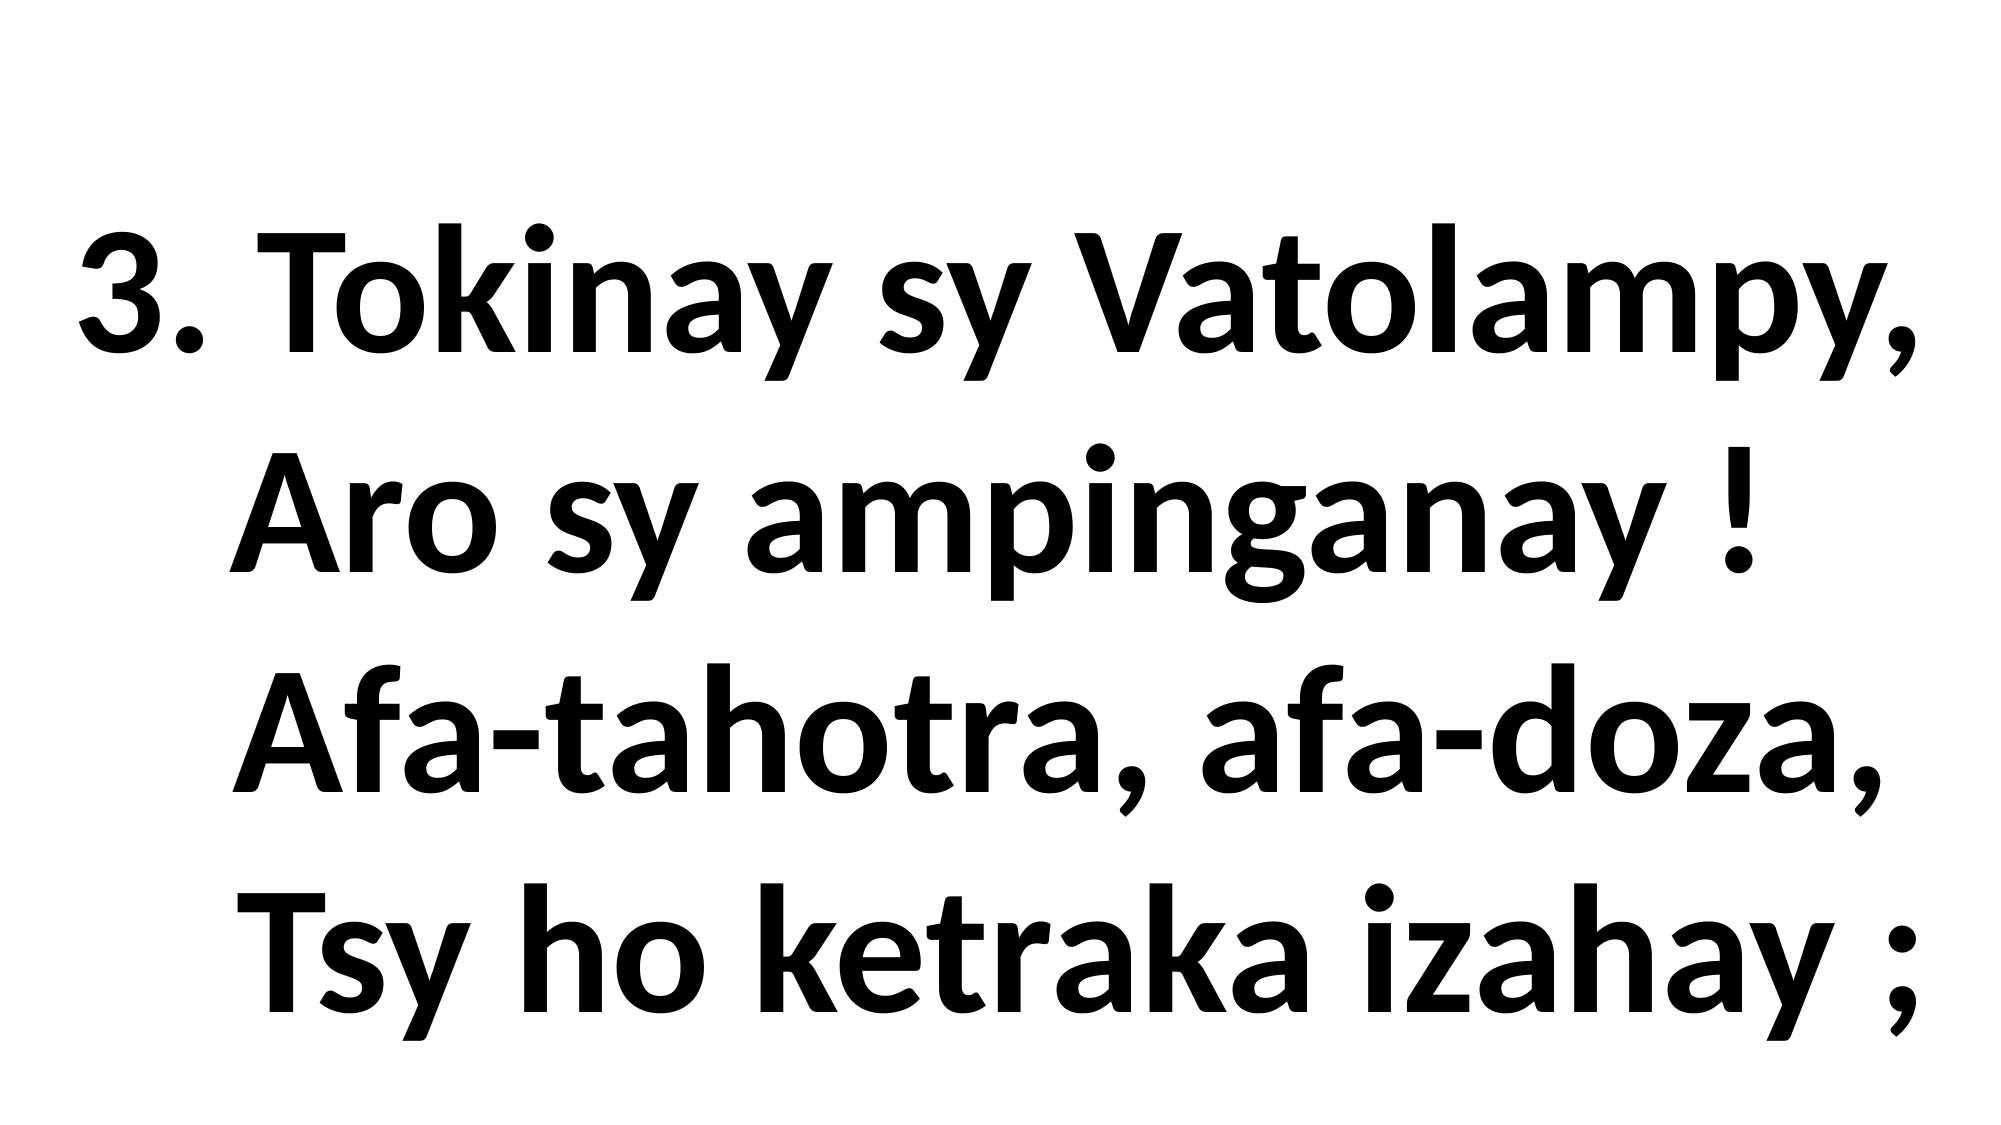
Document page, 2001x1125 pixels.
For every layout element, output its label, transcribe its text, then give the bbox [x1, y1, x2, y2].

text_box 3. Tokinay sy Vatolampy, Aro sy ampinganay ! Afa-tahotra, afa-doza, Tsy ho ketraka izahay ; [0, 161, 2000, 1057]
